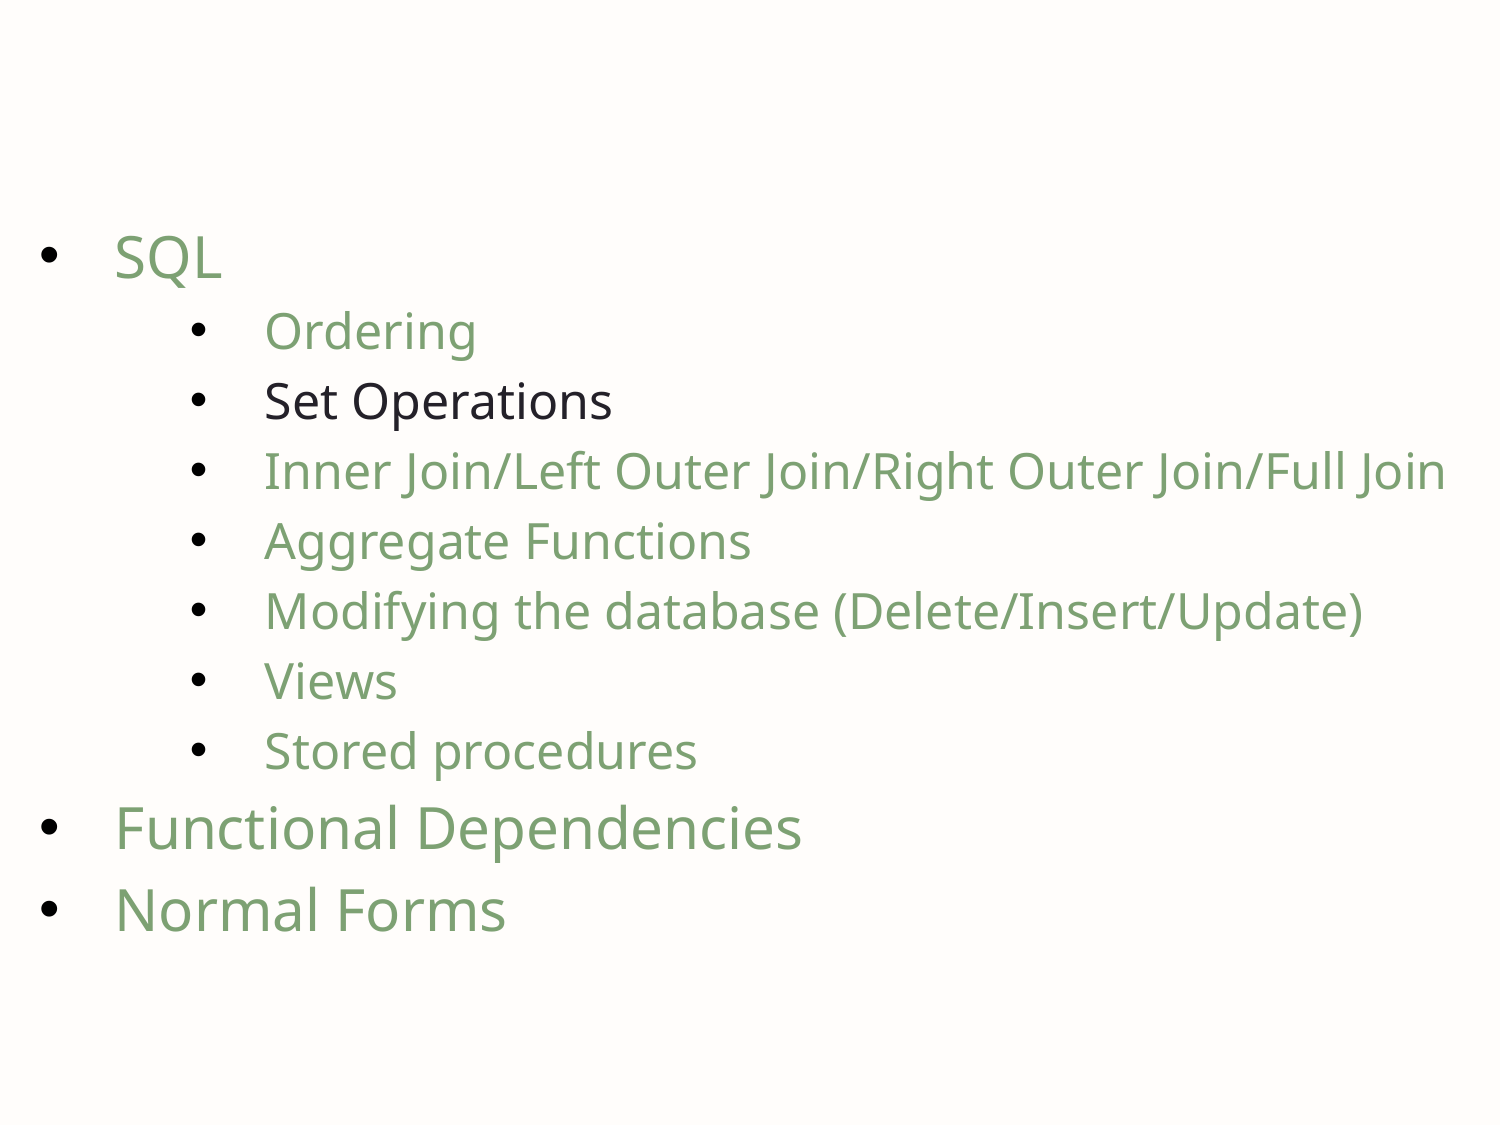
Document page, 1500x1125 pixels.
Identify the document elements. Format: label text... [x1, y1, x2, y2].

subtitle SQL Ordering Set Operations Inner Join/Left Outer Join/Right Outer Join/Full Join Aggregate Functions Modifying the database (Delete/Insert/Update) Views Stored procedures Functional Dependencies Normal Forms [24, 211, 1476, 663]
